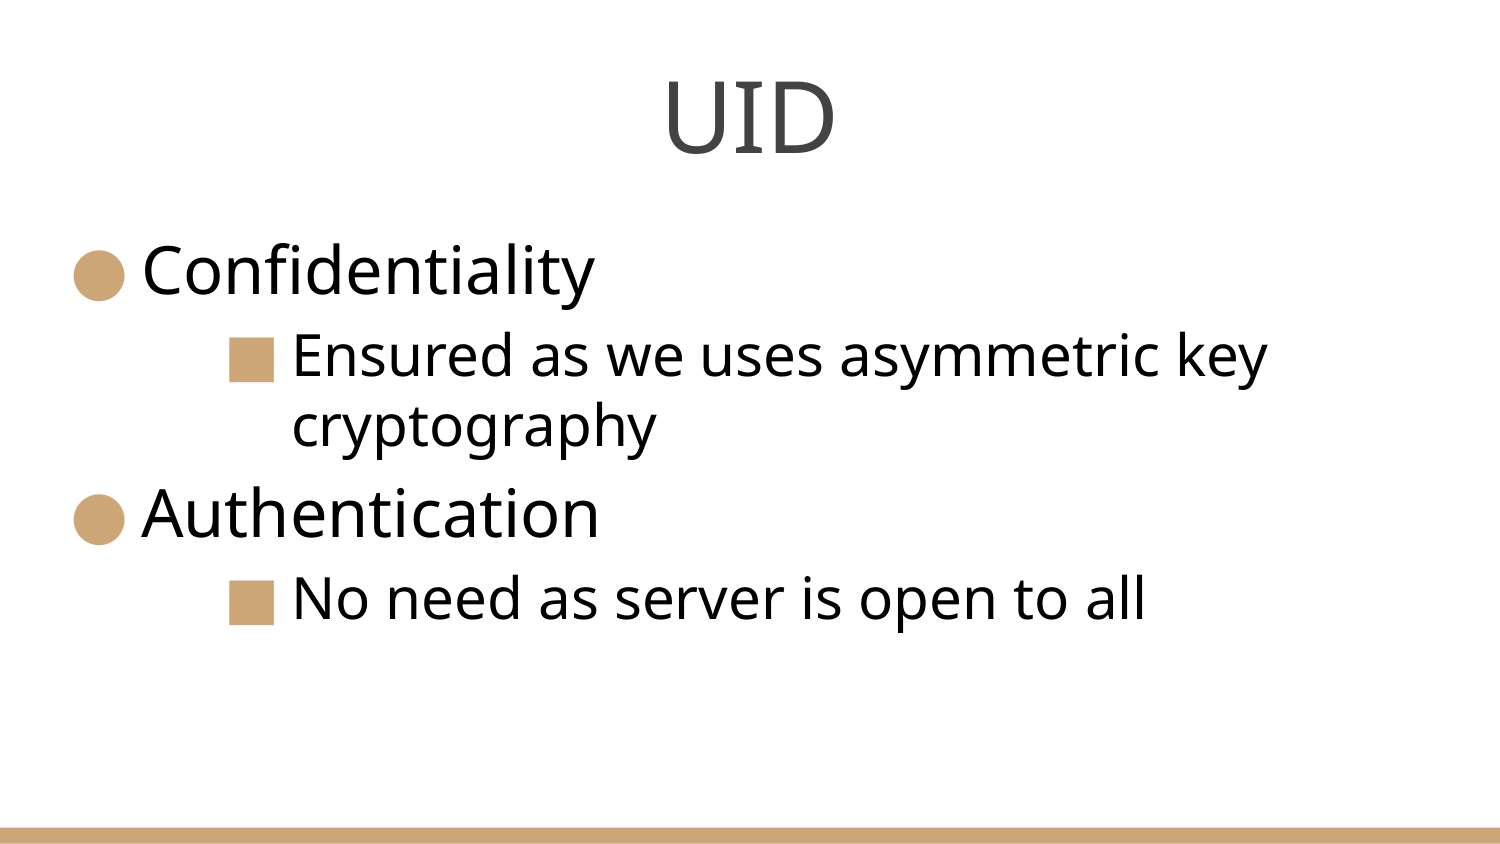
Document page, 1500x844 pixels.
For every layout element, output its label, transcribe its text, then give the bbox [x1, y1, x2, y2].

title UID [51, 51, 1449, 189]
list Confidentiality Ensured as we uses asymmetric key cryptography Authentication No need as server is open to all [51, 200, 1449, 752]
